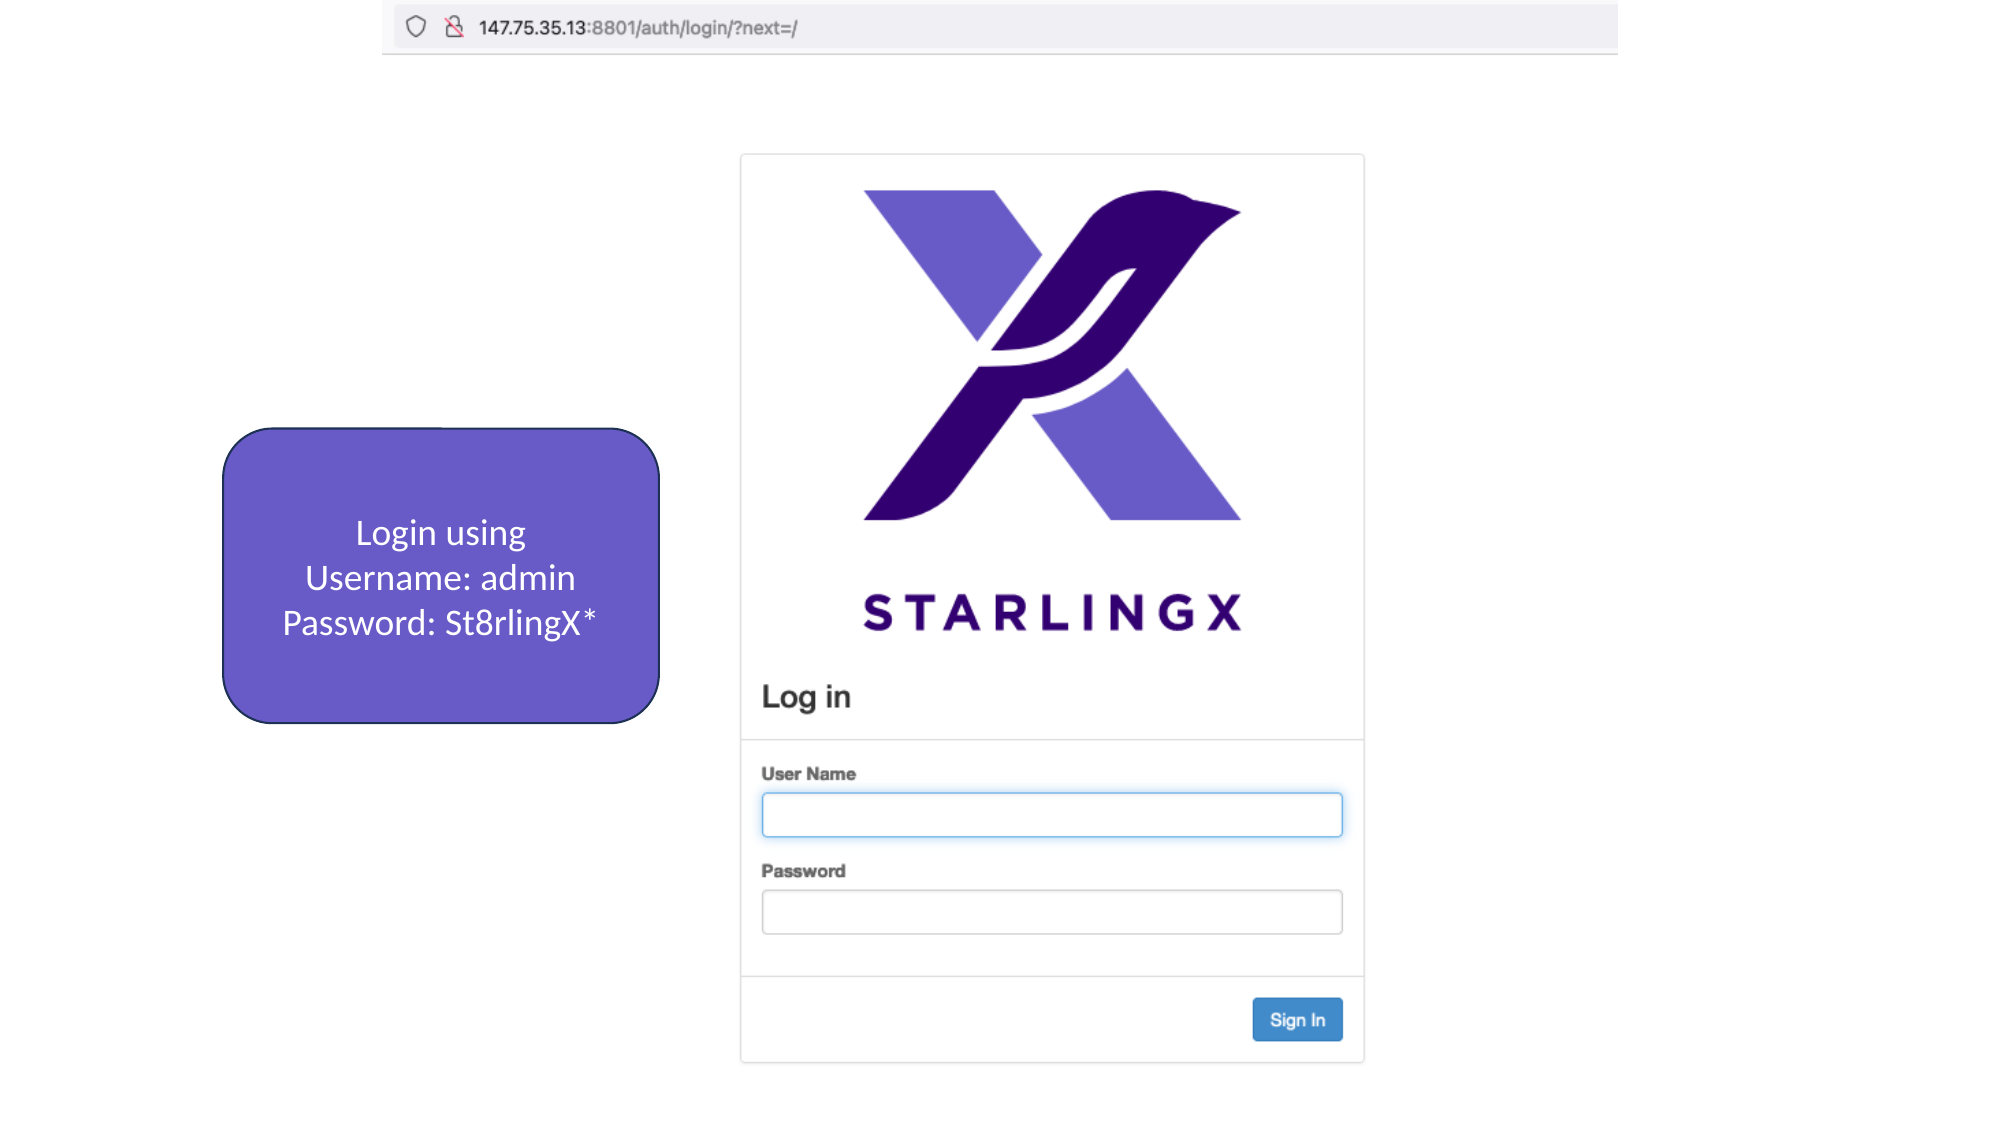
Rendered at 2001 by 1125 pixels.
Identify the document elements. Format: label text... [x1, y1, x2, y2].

text_box Login using Username: admin Password: St8rlingX* [222, 427, 382, 725]
picture [382, 0, 1618, 1125]
